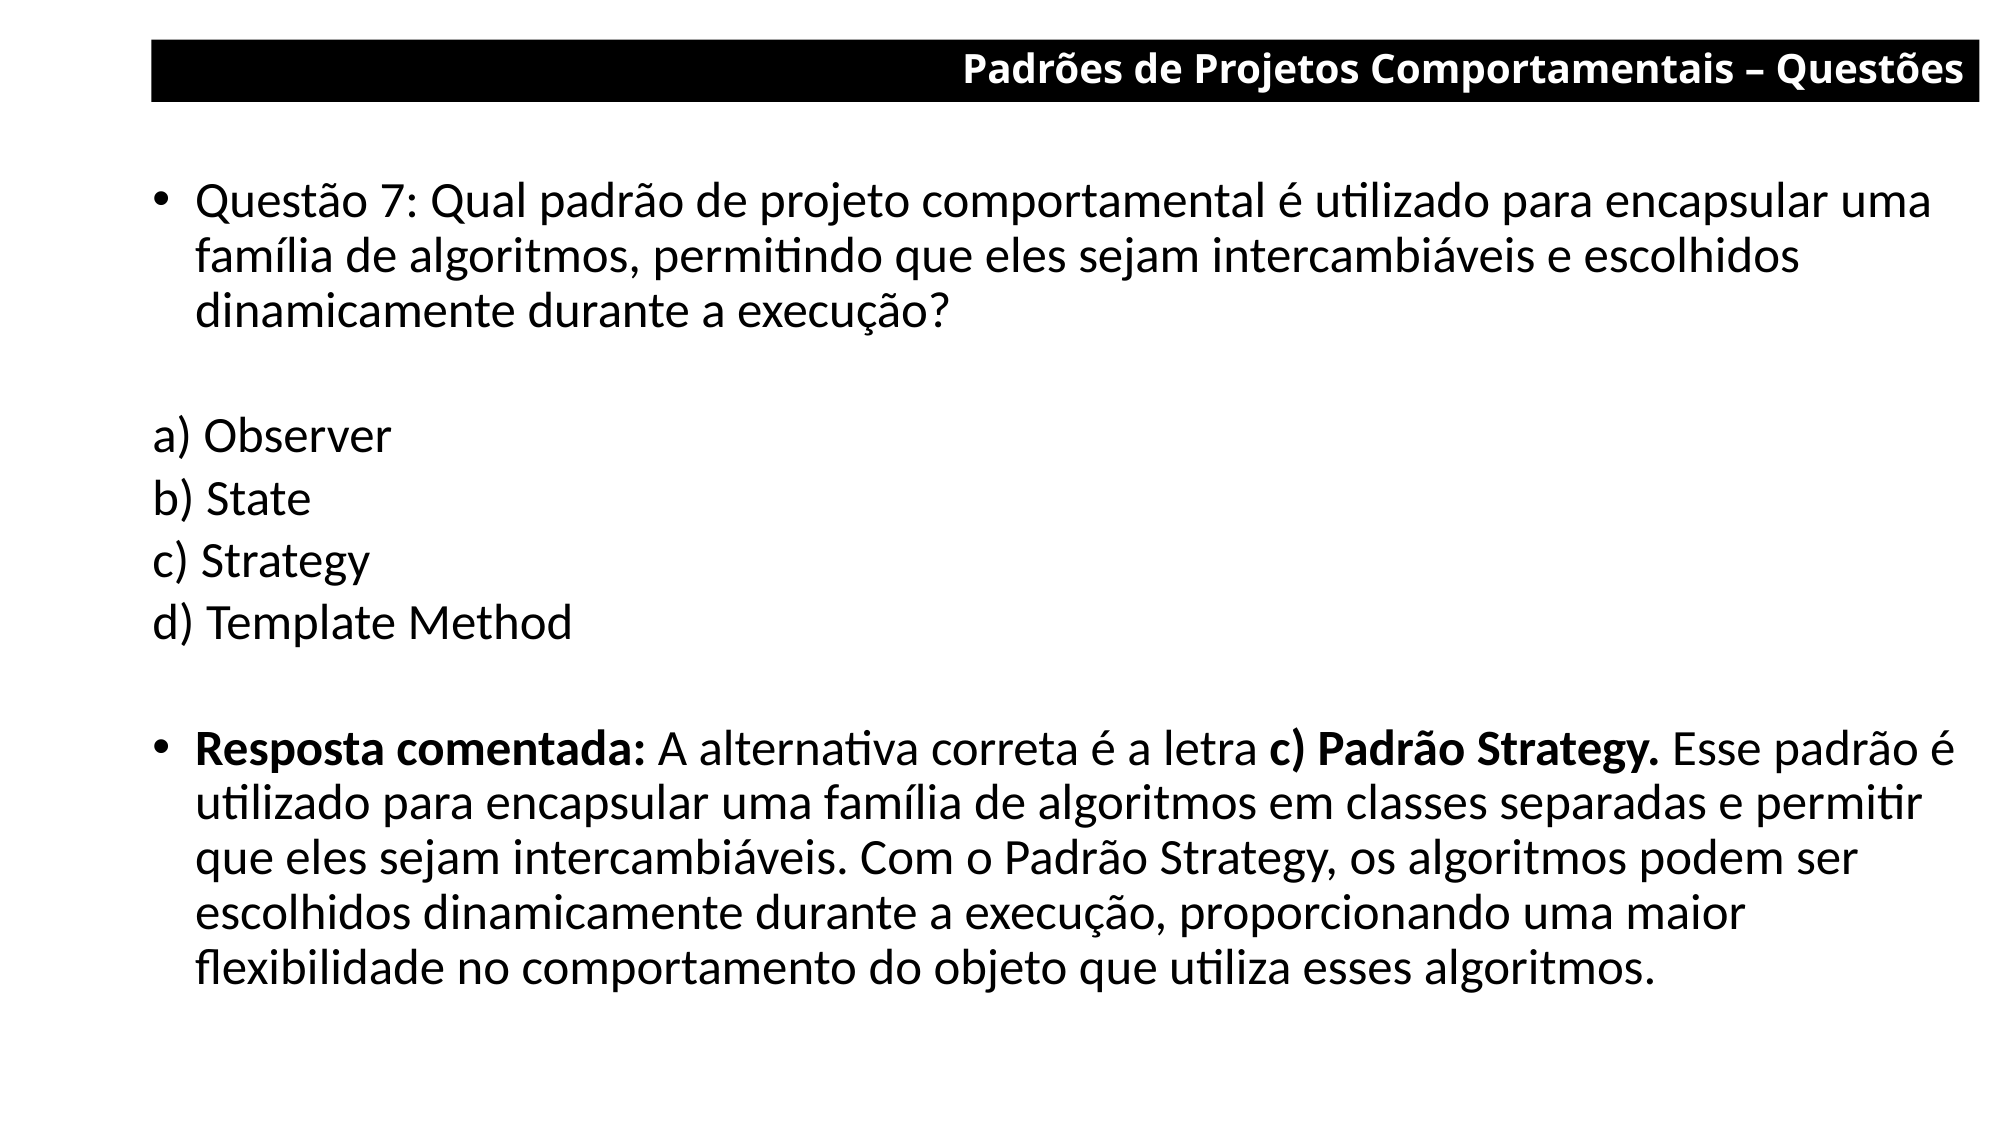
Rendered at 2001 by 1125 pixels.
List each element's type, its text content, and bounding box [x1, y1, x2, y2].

text_box Padrões de Projetos Comportamentais – Questões [151, 39, 1980, 102]
list Questão 7: Qual padrão de projeto comportamental é utilizado para encapsular uma família de algoritmos, permitindo que eles sejam intercambiáveis e escolhidos dinamicamente durante a execução? a) Observer b) State c) Strategy d) Template Method Resposta comentada: A alternativa correta é a letra c) Padrão Strategy. Esse padrão é utilizado para encapsular uma família de algoritmos em classes separadas e permitir que eles sejam intercambiáveis. Com o Padrão Strategy, os algoritmos podem ser escolhidos dinamicamente durante a execução, proporcionando uma maior flexibilidade no comportamento do objeto que utiliza esses algoritmos. [137, 132, 1980, 1014]
